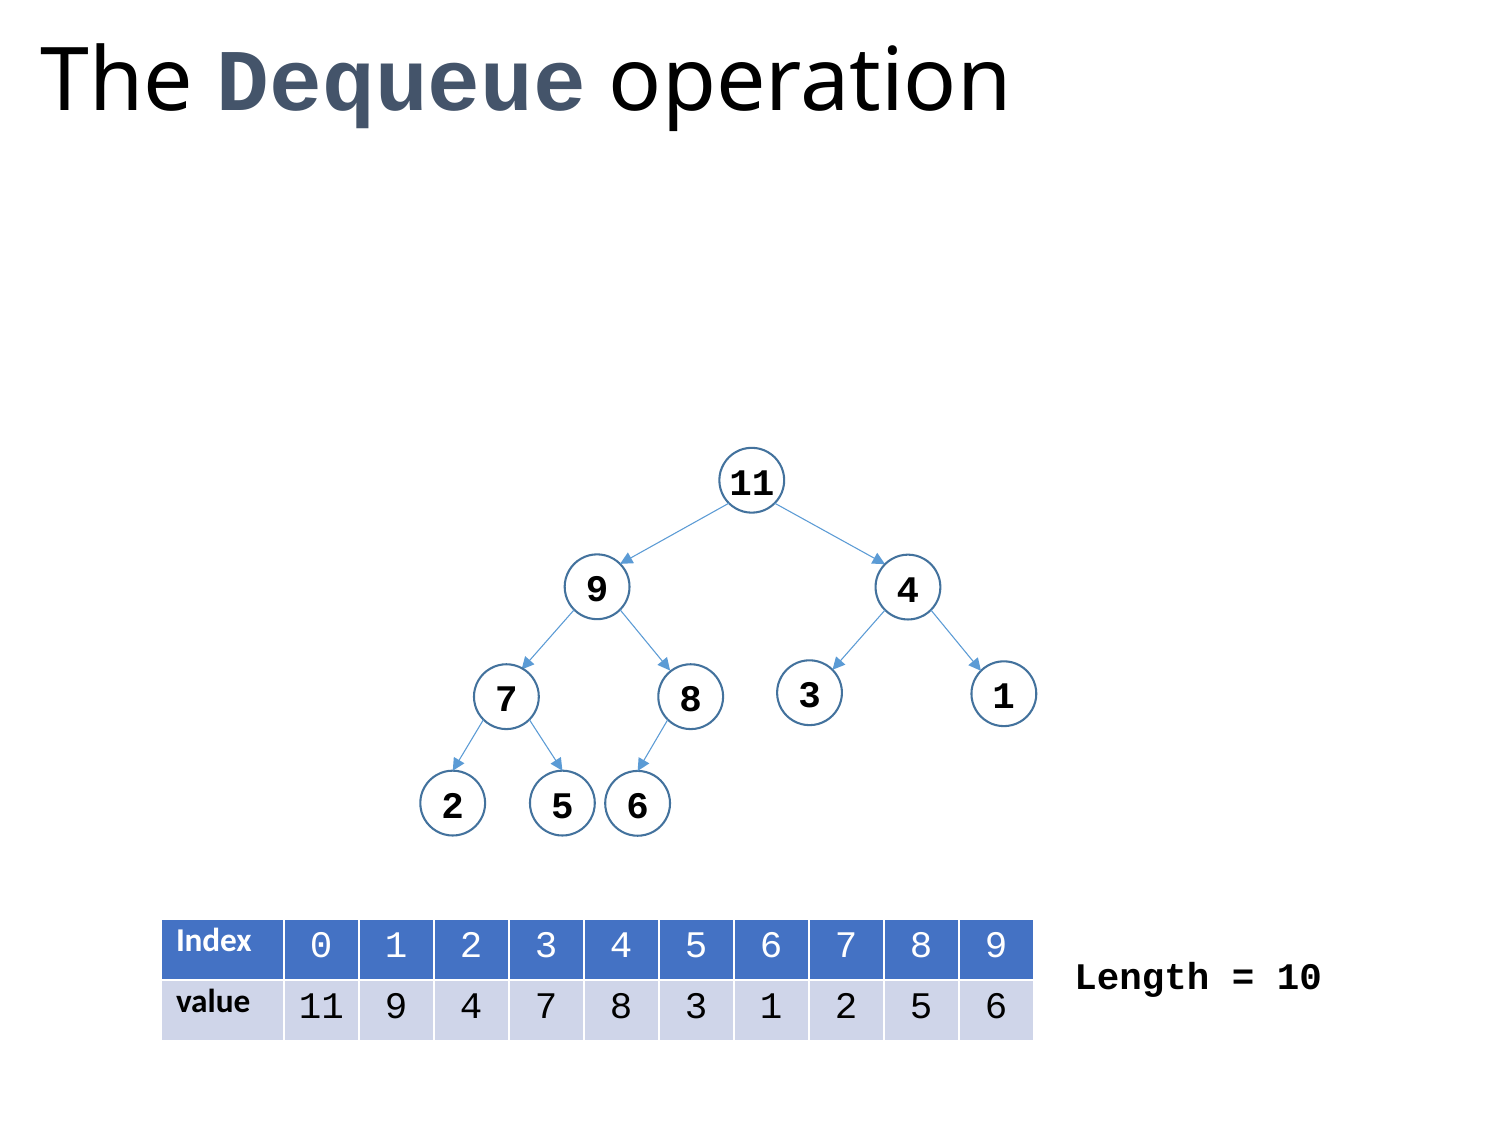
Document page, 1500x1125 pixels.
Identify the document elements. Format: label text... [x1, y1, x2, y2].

table_header 1 [360, 920, 433, 979]
title The Dequeue operation [25, 26, 1469, 138]
table_cell 9 [360, 981, 433, 1040]
table_header 4 [585, 920, 658, 979]
table_cell 5 [885, 981, 958, 1040]
table_cell 7 [510, 981, 583, 1040]
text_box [420, 447, 1037, 836]
table_header 5 [660, 920, 733, 979]
table_header 3 [510, 920, 583, 979]
table_cell 4 [435, 981, 508, 1040]
table_cell 6 [960, 981, 1033, 1040]
table_header Index [162, 920, 283, 979]
table_header 2 [435, 920, 508, 979]
table_cell 1 [735, 981, 808, 1040]
table_cell 3 [660, 981, 733, 1040]
table_cell value [162, 981, 283, 1040]
table_header 7 [810, 920, 883, 979]
table_cell 8 [585, 981, 658, 1040]
table_header 9 [960, 920, 1033, 979]
table_cell 11 [285, 981, 358, 1040]
table_cell 2 [810, 981, 883, 1040]
text_box Length = 10 [1059, 944, 1339, 1004]
table_header 0 [285, 920, 358, 979]
table_header 8 [885, 920, 958, 979]
table_header 6 [735, 920, 808, 979]
